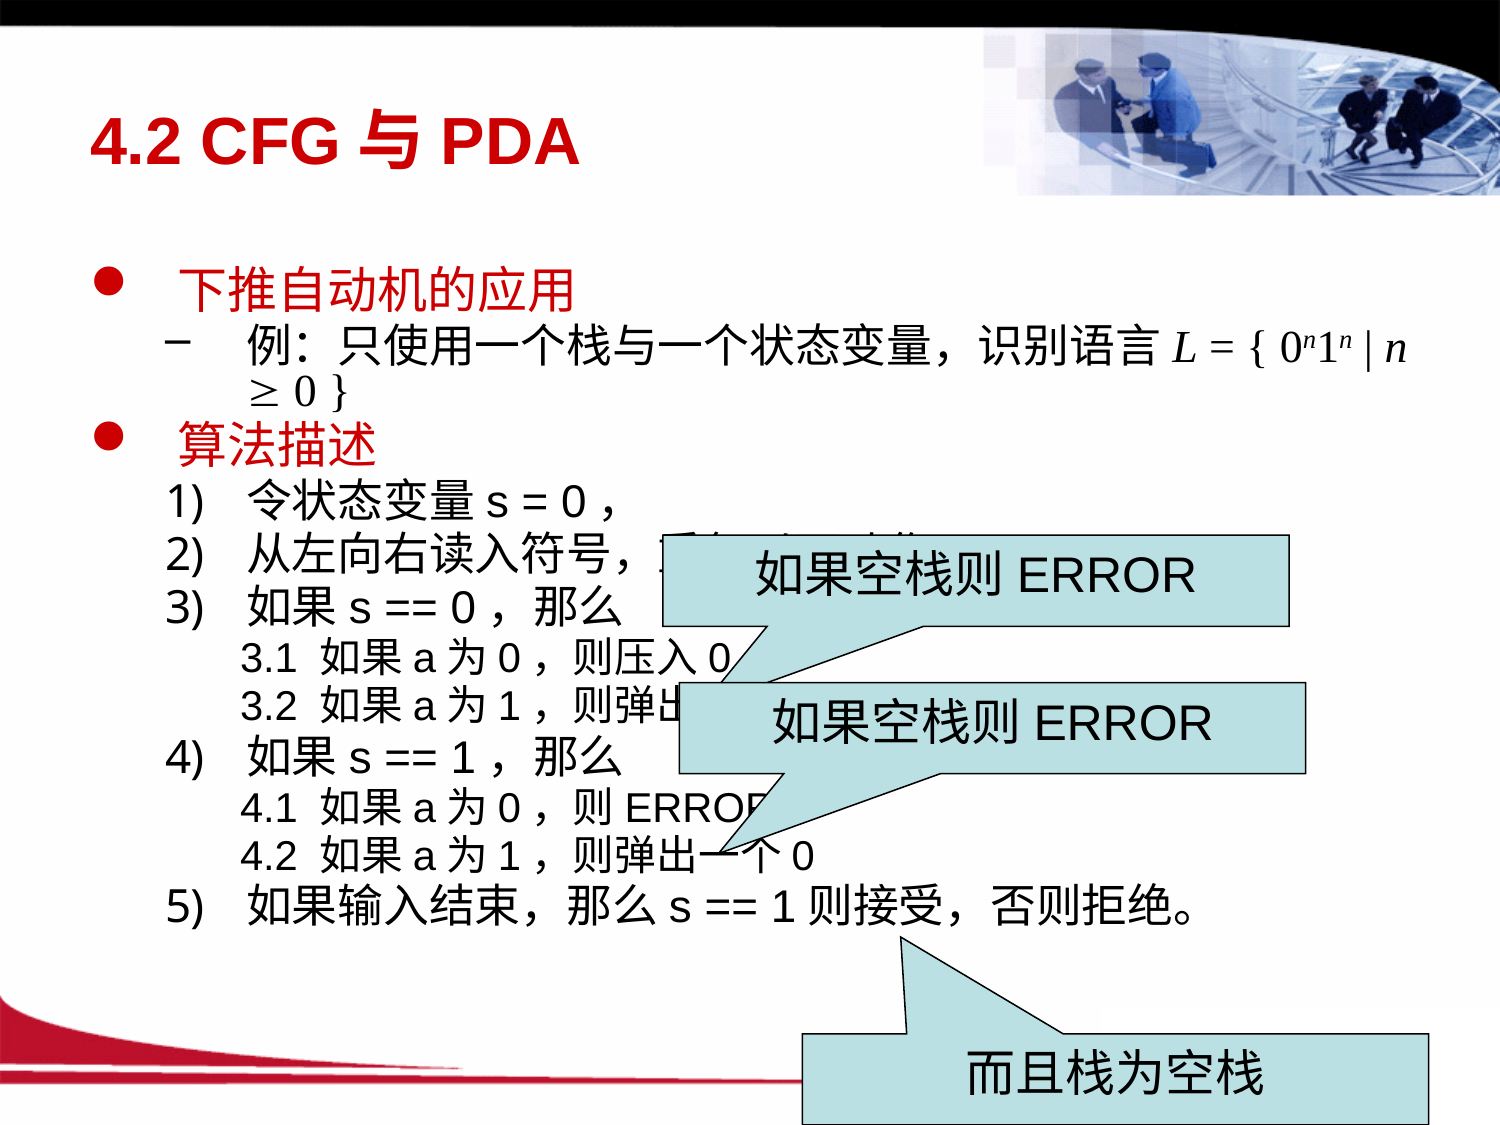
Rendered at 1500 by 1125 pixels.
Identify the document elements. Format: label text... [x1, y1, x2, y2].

picture [0, 0, 1500, 1125]
text_box 而且栈为空栈 [802, 937, 1429, 1125]
text_box 如果空栈则ERROR [679, 682, 1306, 854]
title 4.2 CFG与PDA [75, 75, 1013, 200]
text_box 如果空栈则ERROR [662, 535, 1290, 682]
list 下推自动机的应用 例：只使用一个栈与一个状态变量，识别语言L = { 0n1n | n  0 } 算法描述 令状态变量s = 0， 从左向右读入符号，重复以下动作： 如果s == 0，那么 3.1 如果a为0，则压入0 3.2 如果a为1，则弹出一个0，且令s = 1 如果s == 1，那么 4.1 如果a为0，则ERROR 4.2 如果a为1，则弹出一个0 如果输入结束，那么s == 1则接受，否则拒绝。 [75, 262, 1425, 1005]
